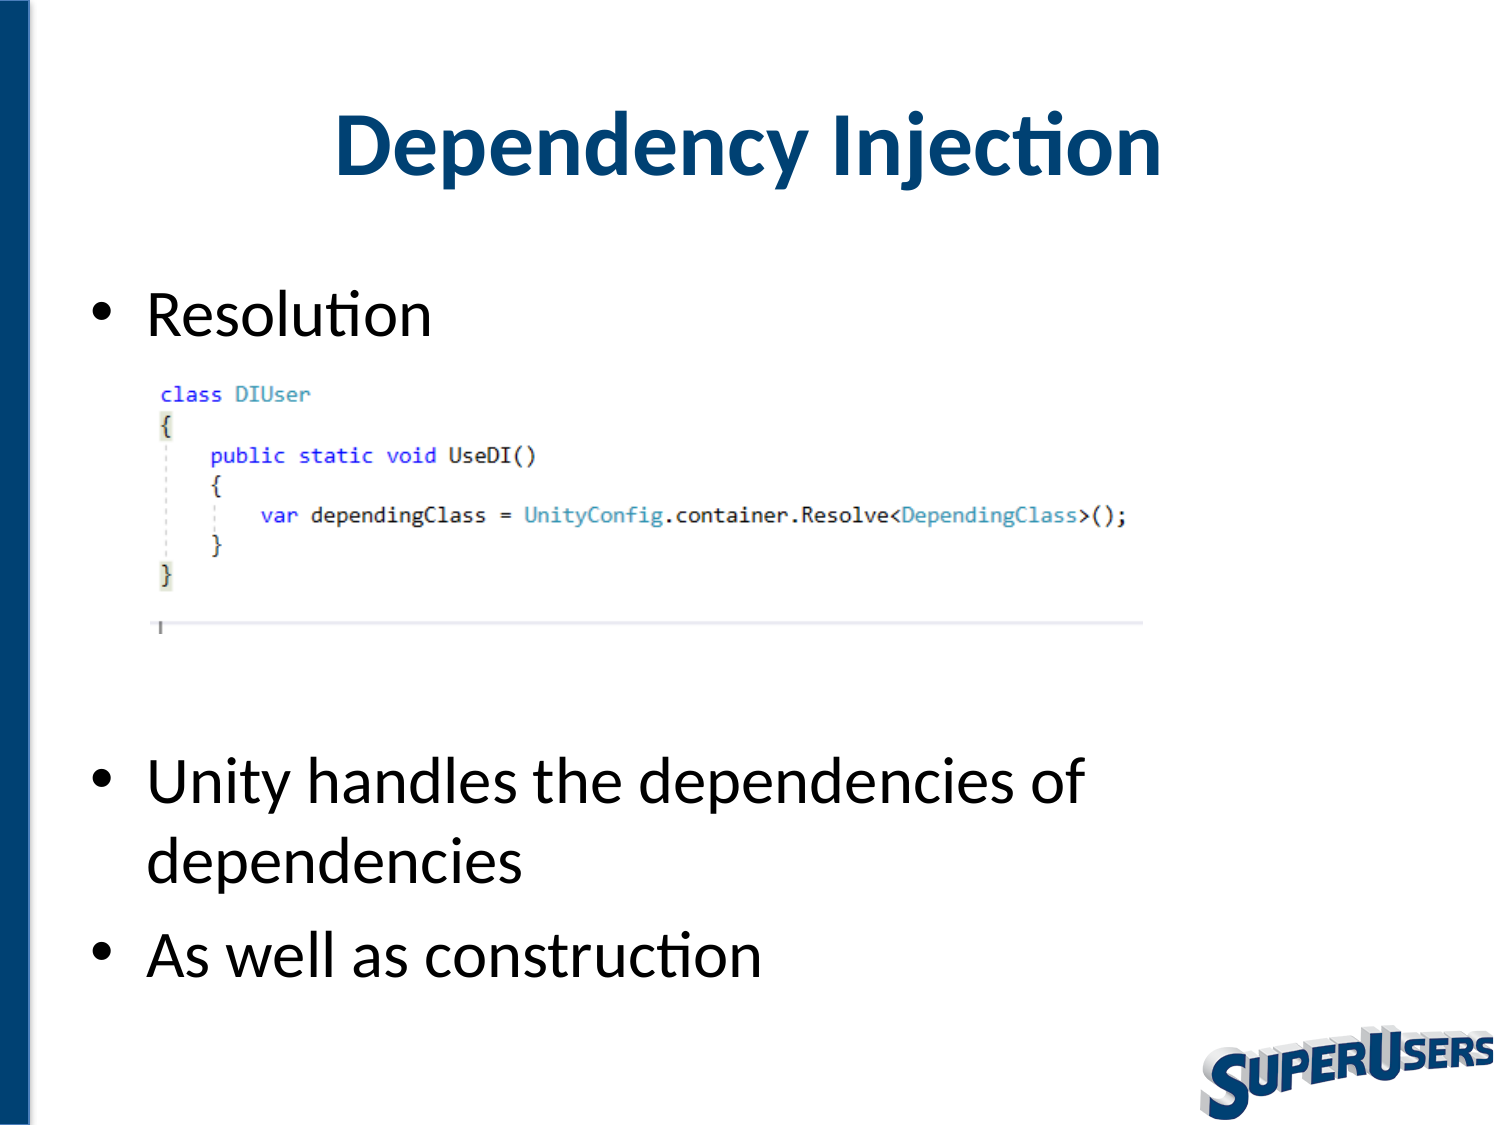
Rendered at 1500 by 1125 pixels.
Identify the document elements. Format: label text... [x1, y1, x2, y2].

picture [149, 380, 1143, 634]
title Dependency Injection [75, 45, 1425, 233]
list Resolution Unity handles the dependencies of dependencies As well as construction [75, 262, 1425, 1005]
picture [1200, 1025, 1494, 1120]
